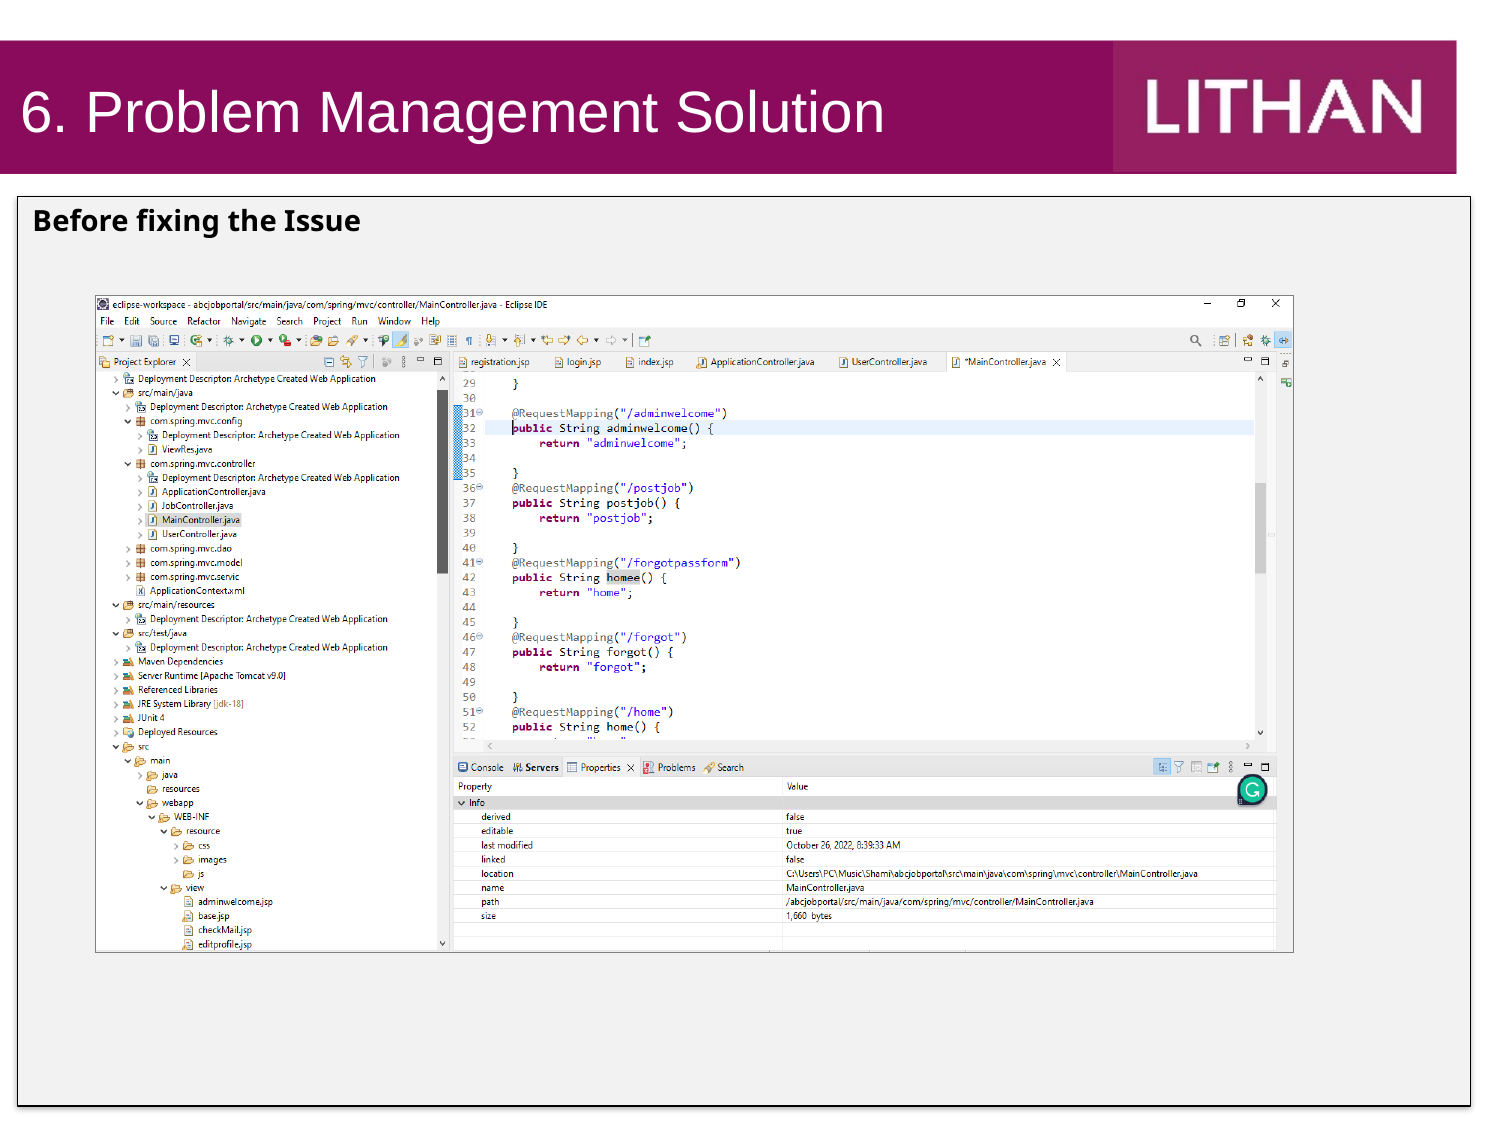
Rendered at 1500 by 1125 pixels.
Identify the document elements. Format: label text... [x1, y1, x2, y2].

picture [95, 294, 1294, 953]
text_box 6. Problem Management Solution [5, 66, 1104, 152]
picture [0, 37, 1460, 178]
text_box Before fixing the Issue [17, 196, 1471, 1107]
